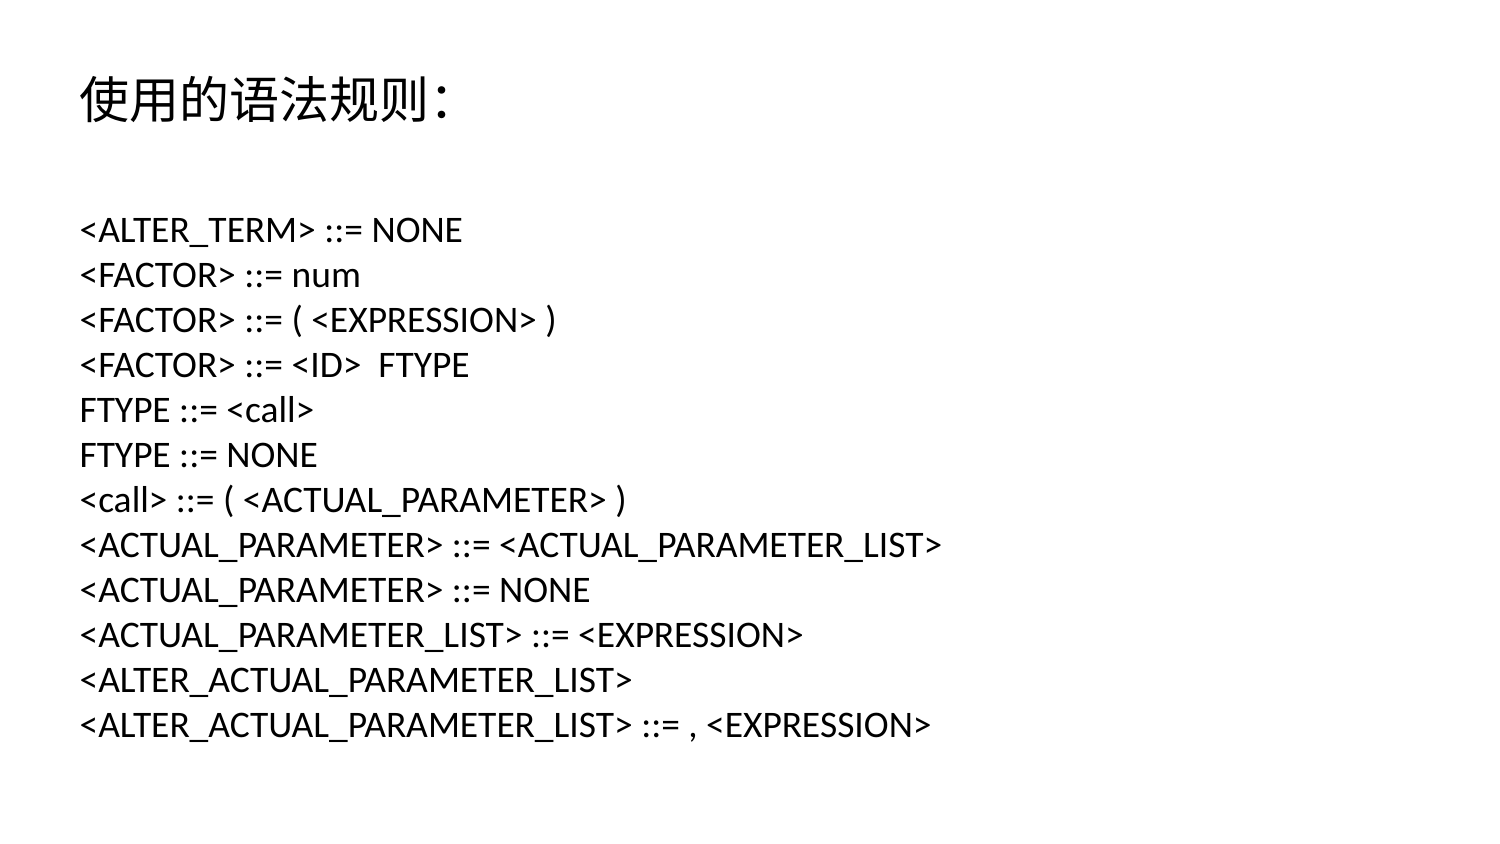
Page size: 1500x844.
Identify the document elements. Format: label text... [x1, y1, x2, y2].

text_box <ALTER_TERM> ::= NONE <FACTOR> ::= num <FACTOR> ::= ( <EXPRESSION> ) <FACTOR> ::= <ID> FTYPE FTYPE ::= <call> FTYPE ::= NONE <call> ::= ( <ACTUAL_PARAMETER> ) <ACTUAL_PARAMETER> ::= <ACTUAL_PARAMETER_LIST> <ACTUAL_PARAMETER> ::= NONE <ACTUAL_PARAMETER_LIST> ::= <EXPRESSION> <ALTER_ACTUAL_PARAMETER_LIST> <ALTER_ACTUAL_PARAMETER_LIST> ::= , <EXPRESSION> [64, 197, 1276, 753]
text_box 使用的语法规则： [64, 61, 585, 137]
